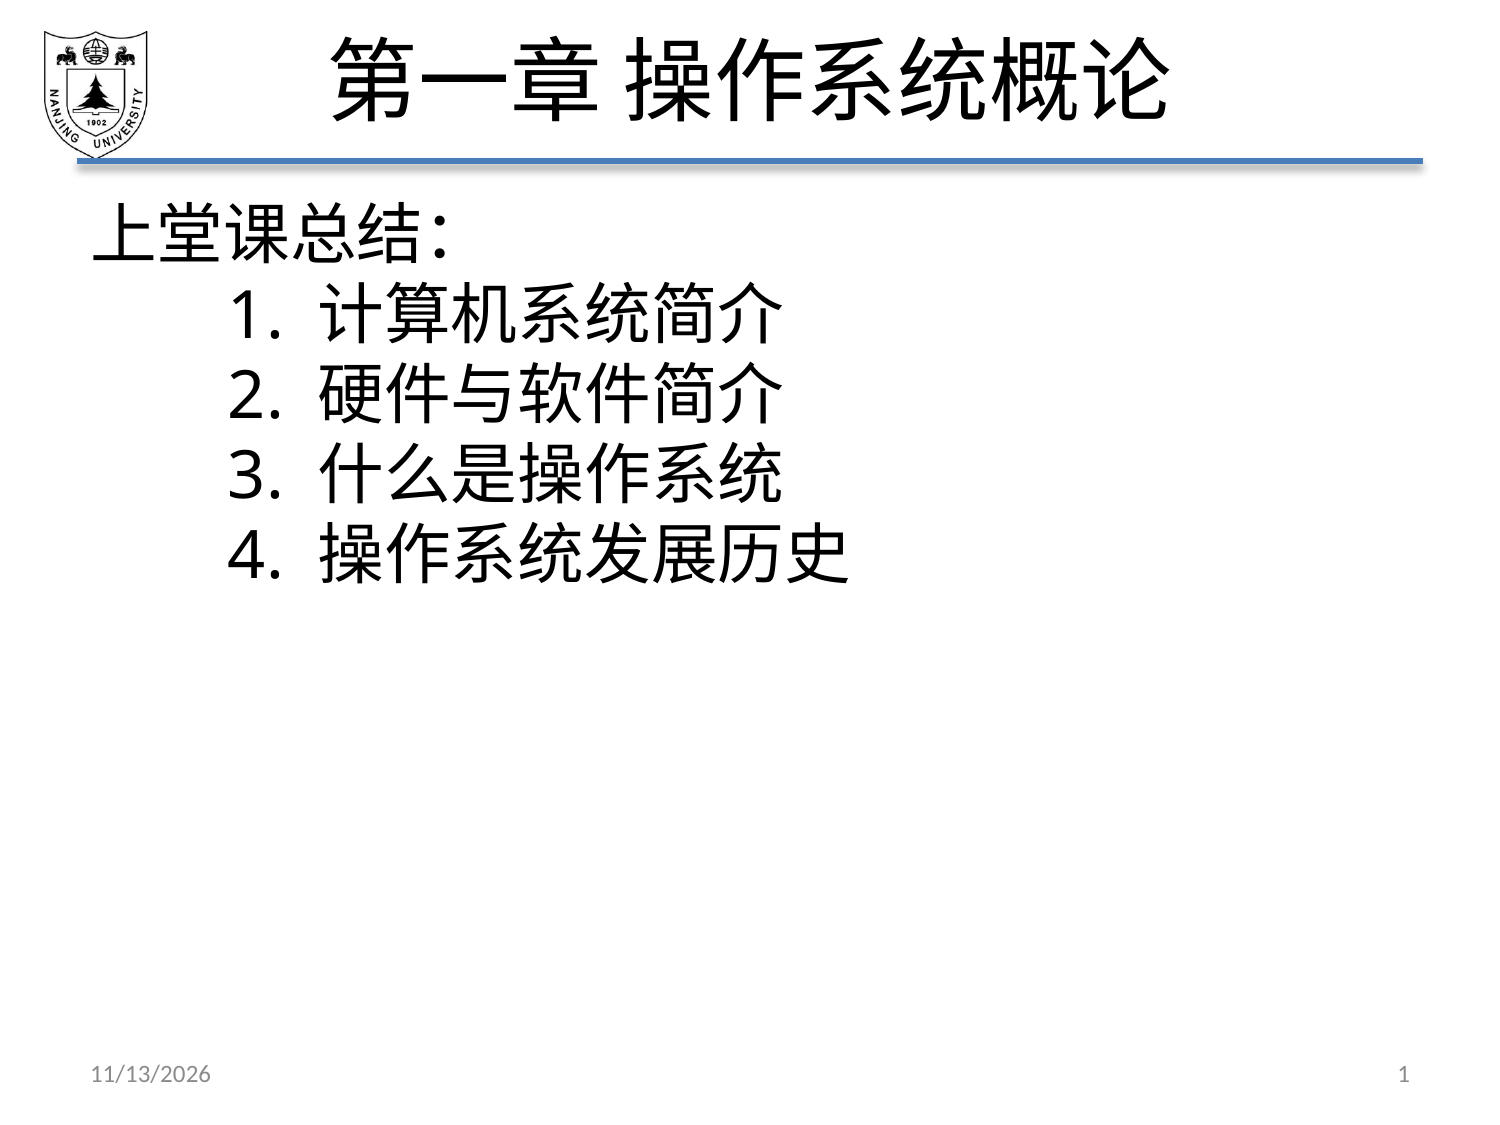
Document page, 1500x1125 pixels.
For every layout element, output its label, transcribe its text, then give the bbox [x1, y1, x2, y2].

title 第一章 操作系统概论 [75, 0, 1425, 161]
picture [41, 30, 75, 161]
list 上堂课总结： 1. 计算机系统简介 2. 硬件与软件简介 3. 什么是操作系统 4. 操作系统发展历史 [75, 184, 1425, 1005]
slide_number 1 [1074, 1042, 1425, 1103]
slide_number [75, 1042, 425, 1103]
